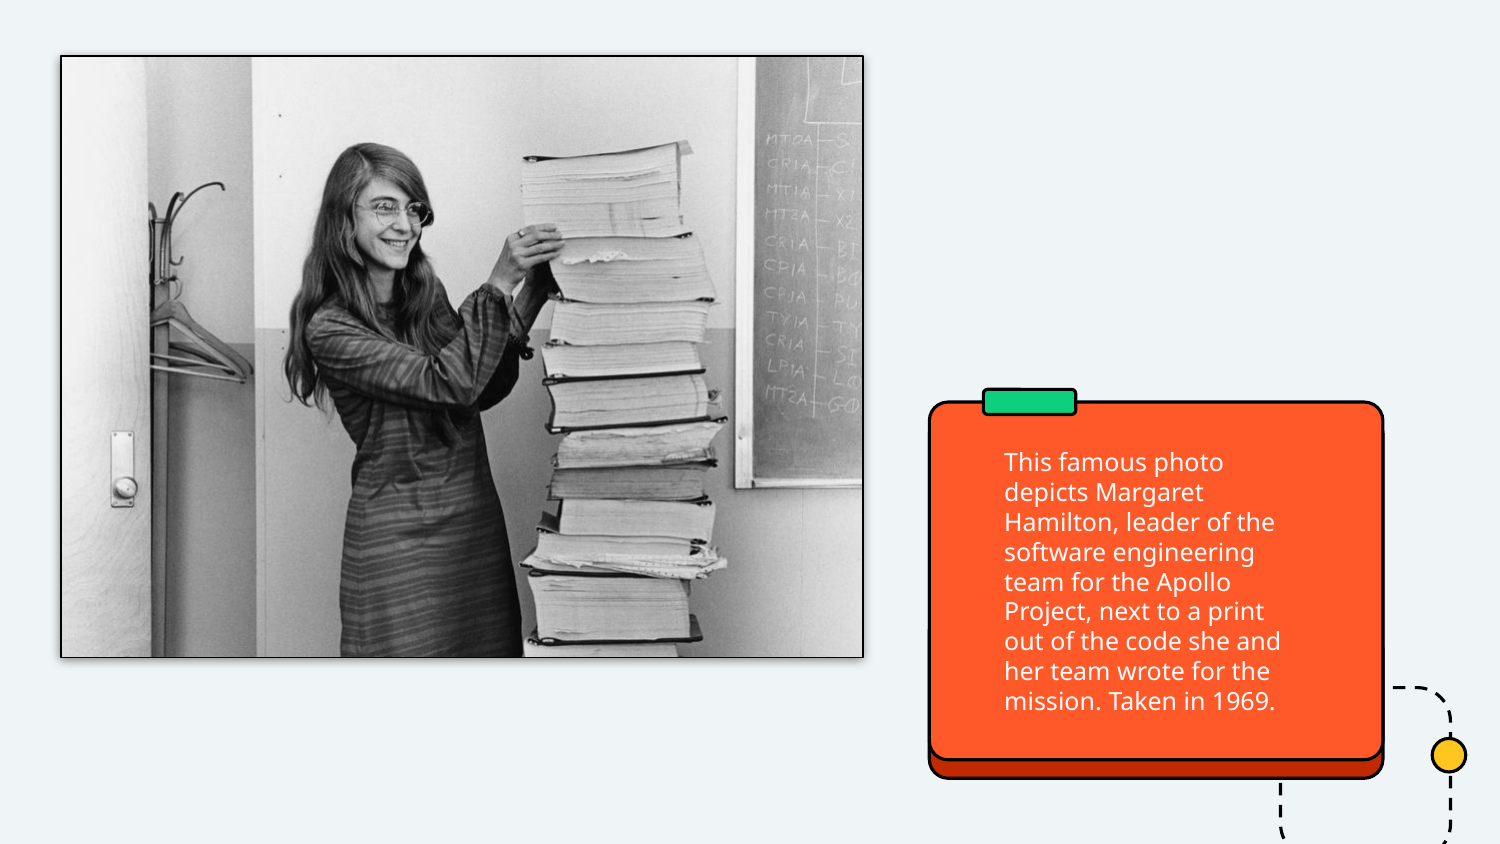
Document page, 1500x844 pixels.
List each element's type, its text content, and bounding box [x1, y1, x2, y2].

list This famous photo depicts Margaret Hamilton, leader of the software engineering team for the Apollo Project, next to a print out of the code she and her team wrote for the mission. Taken in 1969. [989, 456, 1324, 706]
picture [61, 56, 863, 657]
